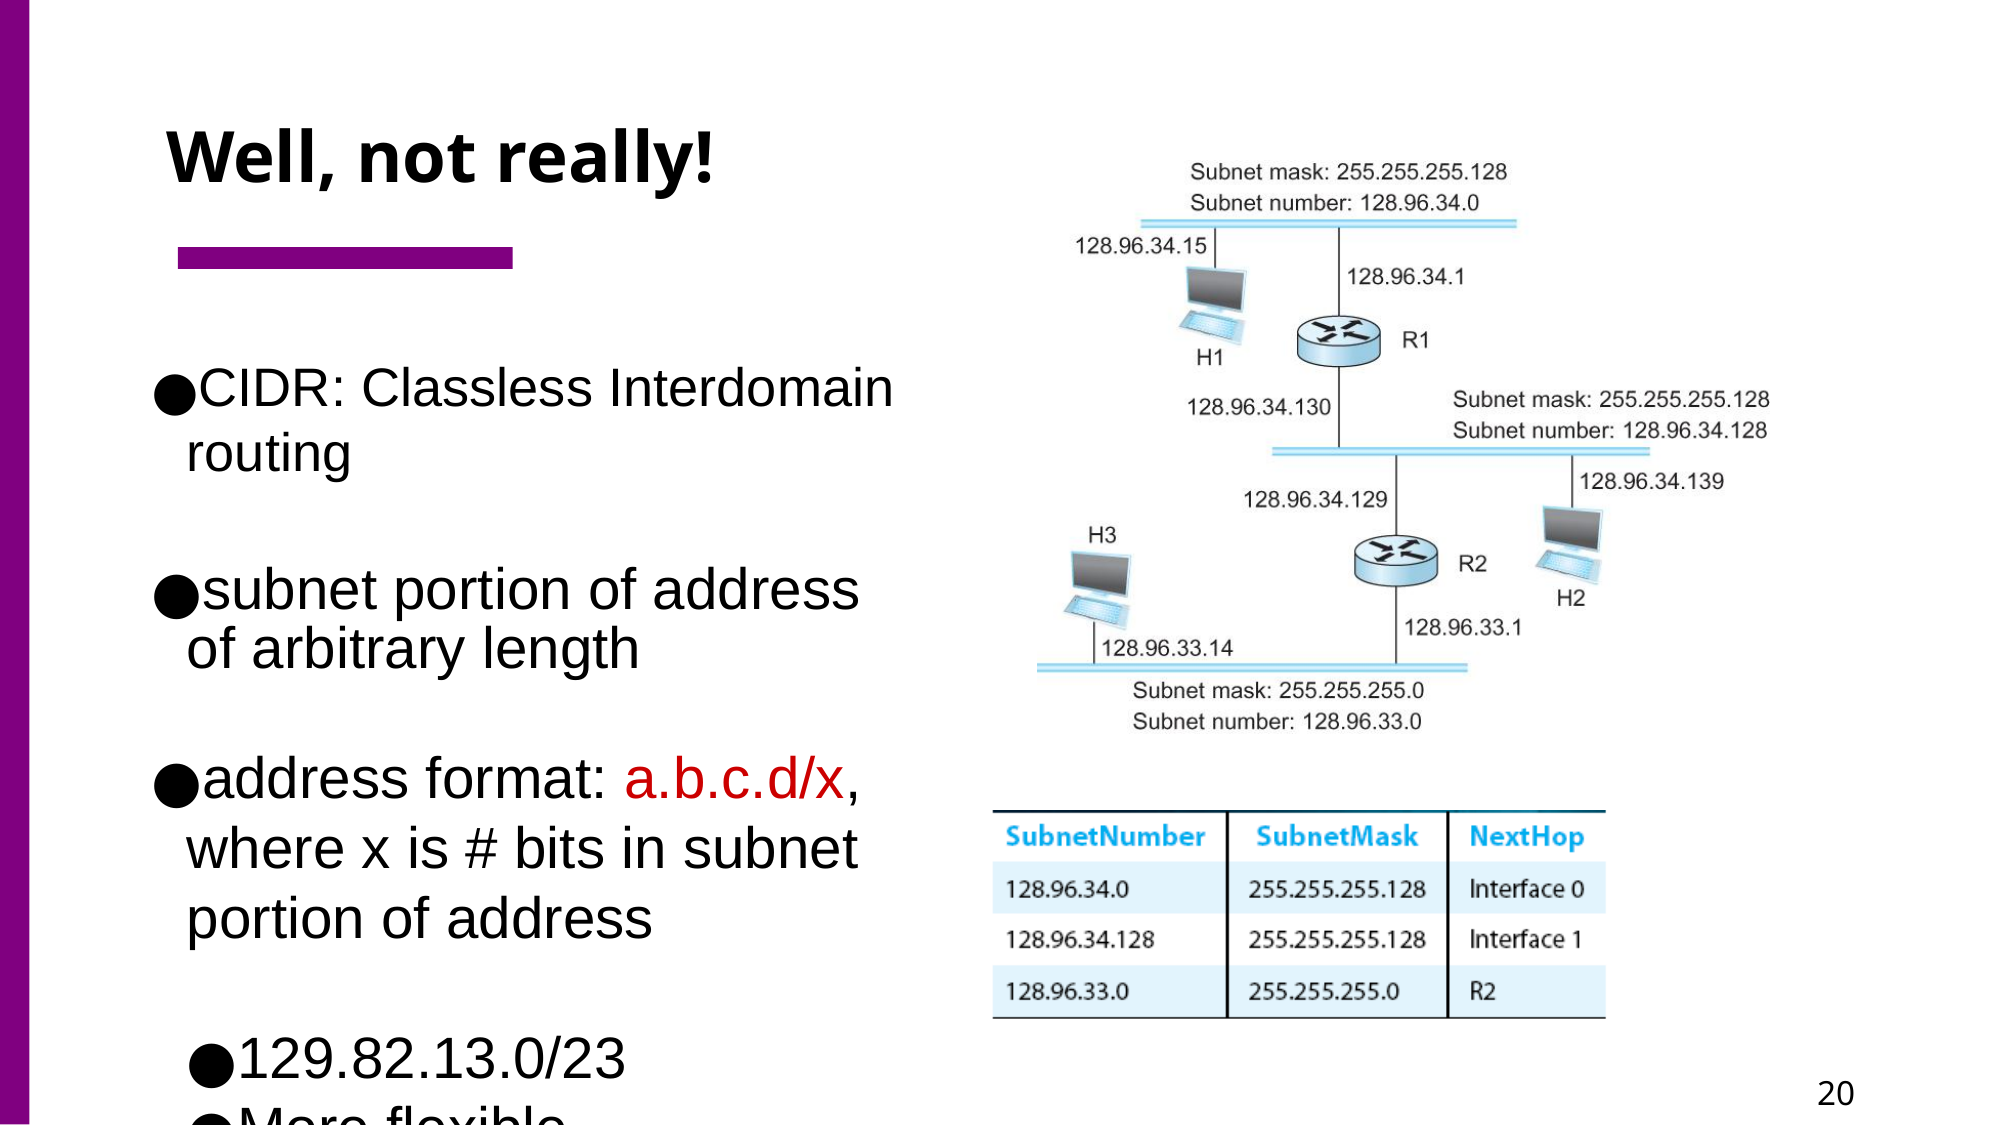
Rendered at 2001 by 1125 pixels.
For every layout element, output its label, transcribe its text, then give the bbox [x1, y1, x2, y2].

text_box Well, not really! [151, 0, 1849, 212]
text_box CIDR: Classless Interdomain routing subnet portion of address of arbitrary length address format: a.b.c.d/x, where x is # bits in subnet portion of address 129.82.13.0/23 More flexible [136, 345, 930, 1112]
picture [989, 810, 1617, 1030]
picture [1036, 160, 1770, 734]
